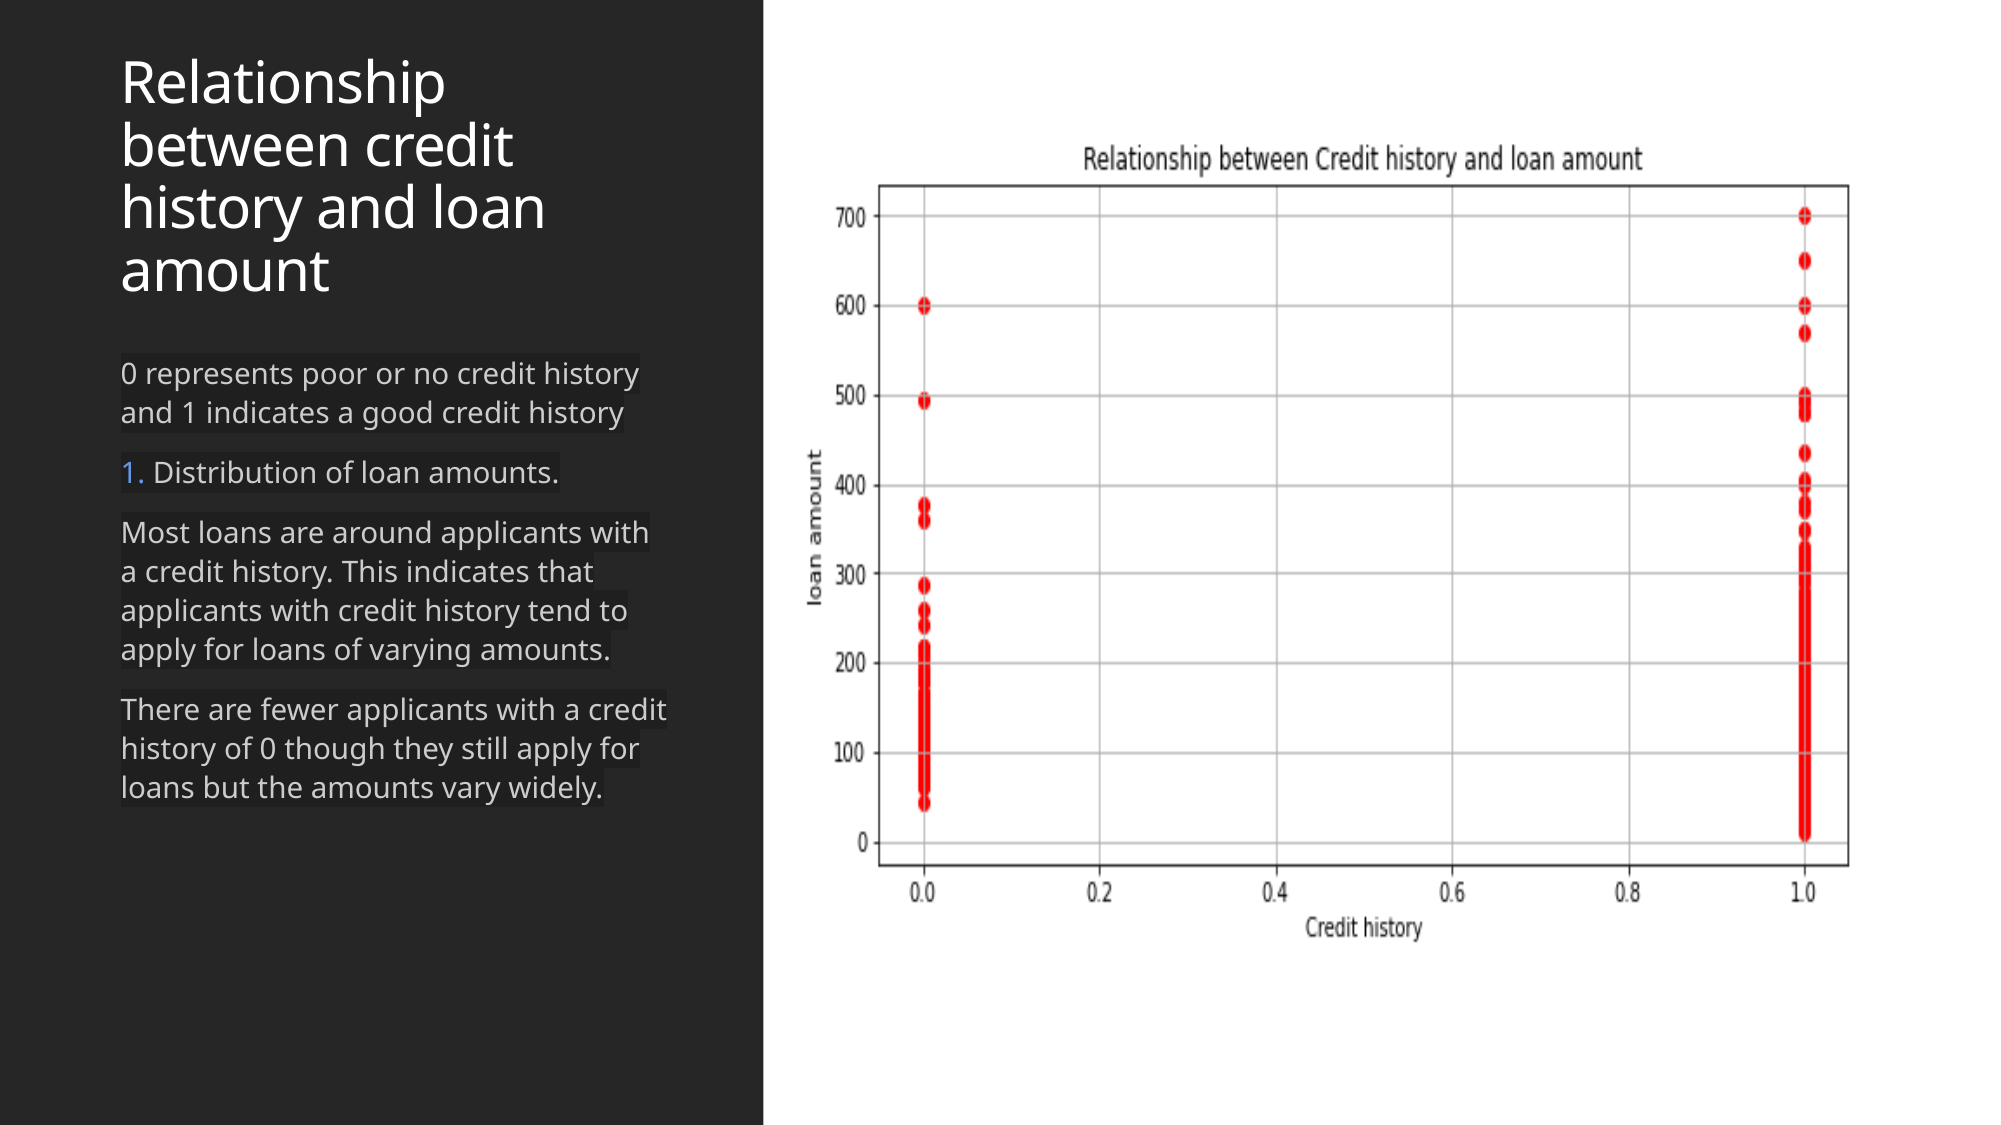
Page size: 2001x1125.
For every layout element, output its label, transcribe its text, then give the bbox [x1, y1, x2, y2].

title Relationship between credit history and loan amount [105, 25, 683, 312]
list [797, 128, 1861, 961]
list 0 represents poor or no credit history and 1 indicates a good credit history 1. Distribution of loan amounts. Most loans are around applicants with a credit history. This indicates that applicants with credit history tend to apply for loans of varying amounts. There are fewer applicants with a credit history of 0 though they still apply for loans but the amounts vary widely. [105, 344, 683, 875]
